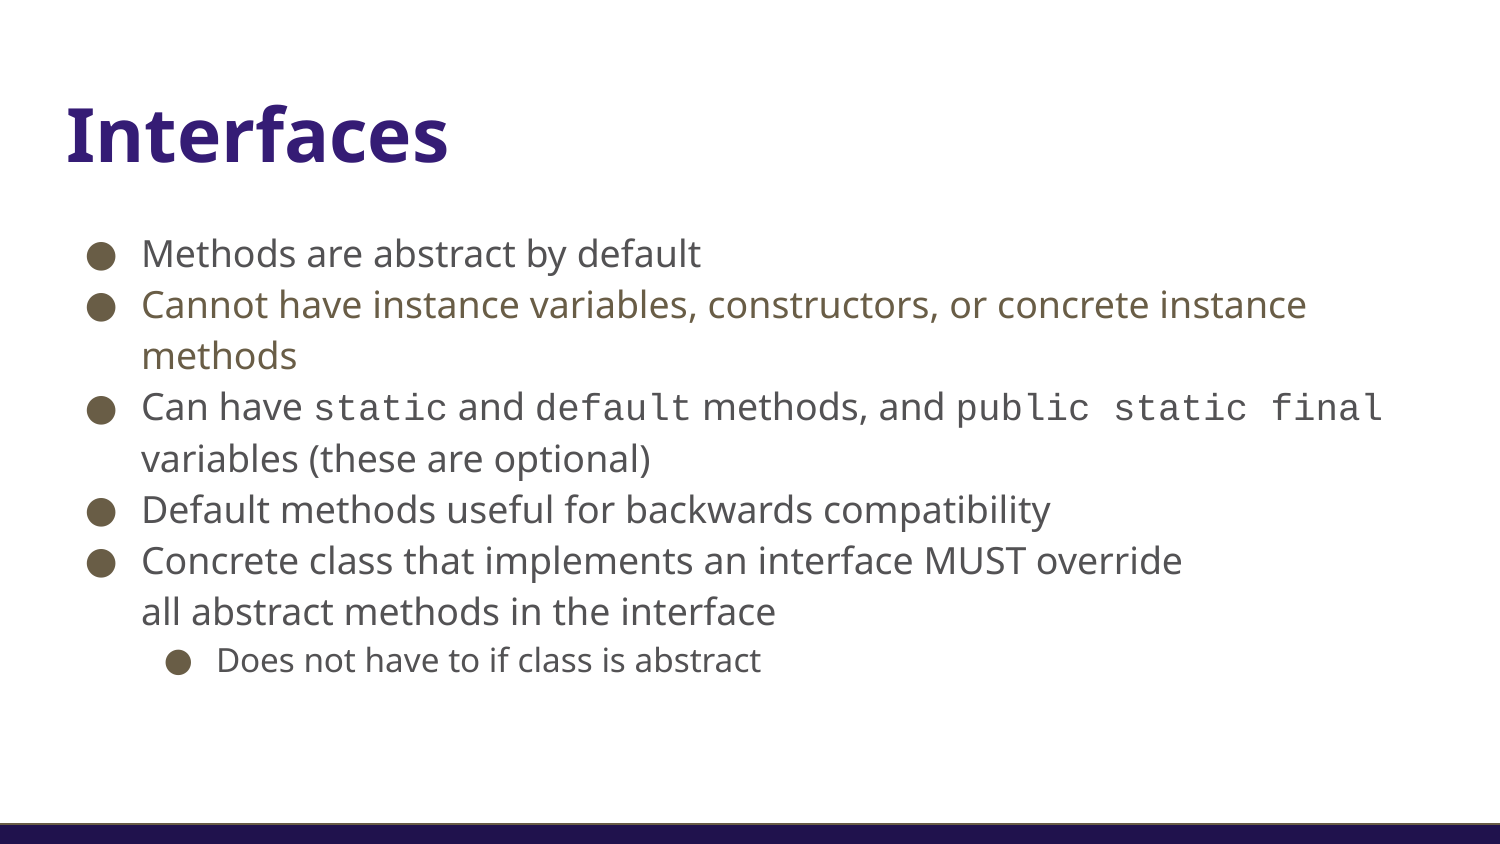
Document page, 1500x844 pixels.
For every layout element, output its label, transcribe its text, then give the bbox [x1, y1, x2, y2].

list Methods are abstract by default Cannot have instance variables, constructors, or concrete instance methods Can have static and default methods, and public static final variables (these are optional) Default methods useful for backwards compatibility Concrete class that implements an interface MUST override all abstract methods in the interface Does not have to if class is abstract [51, 207, 1449, 750]
text_box [0, 823, 1500, 844]
title Interfaces [51, 72, 1449, 189]
